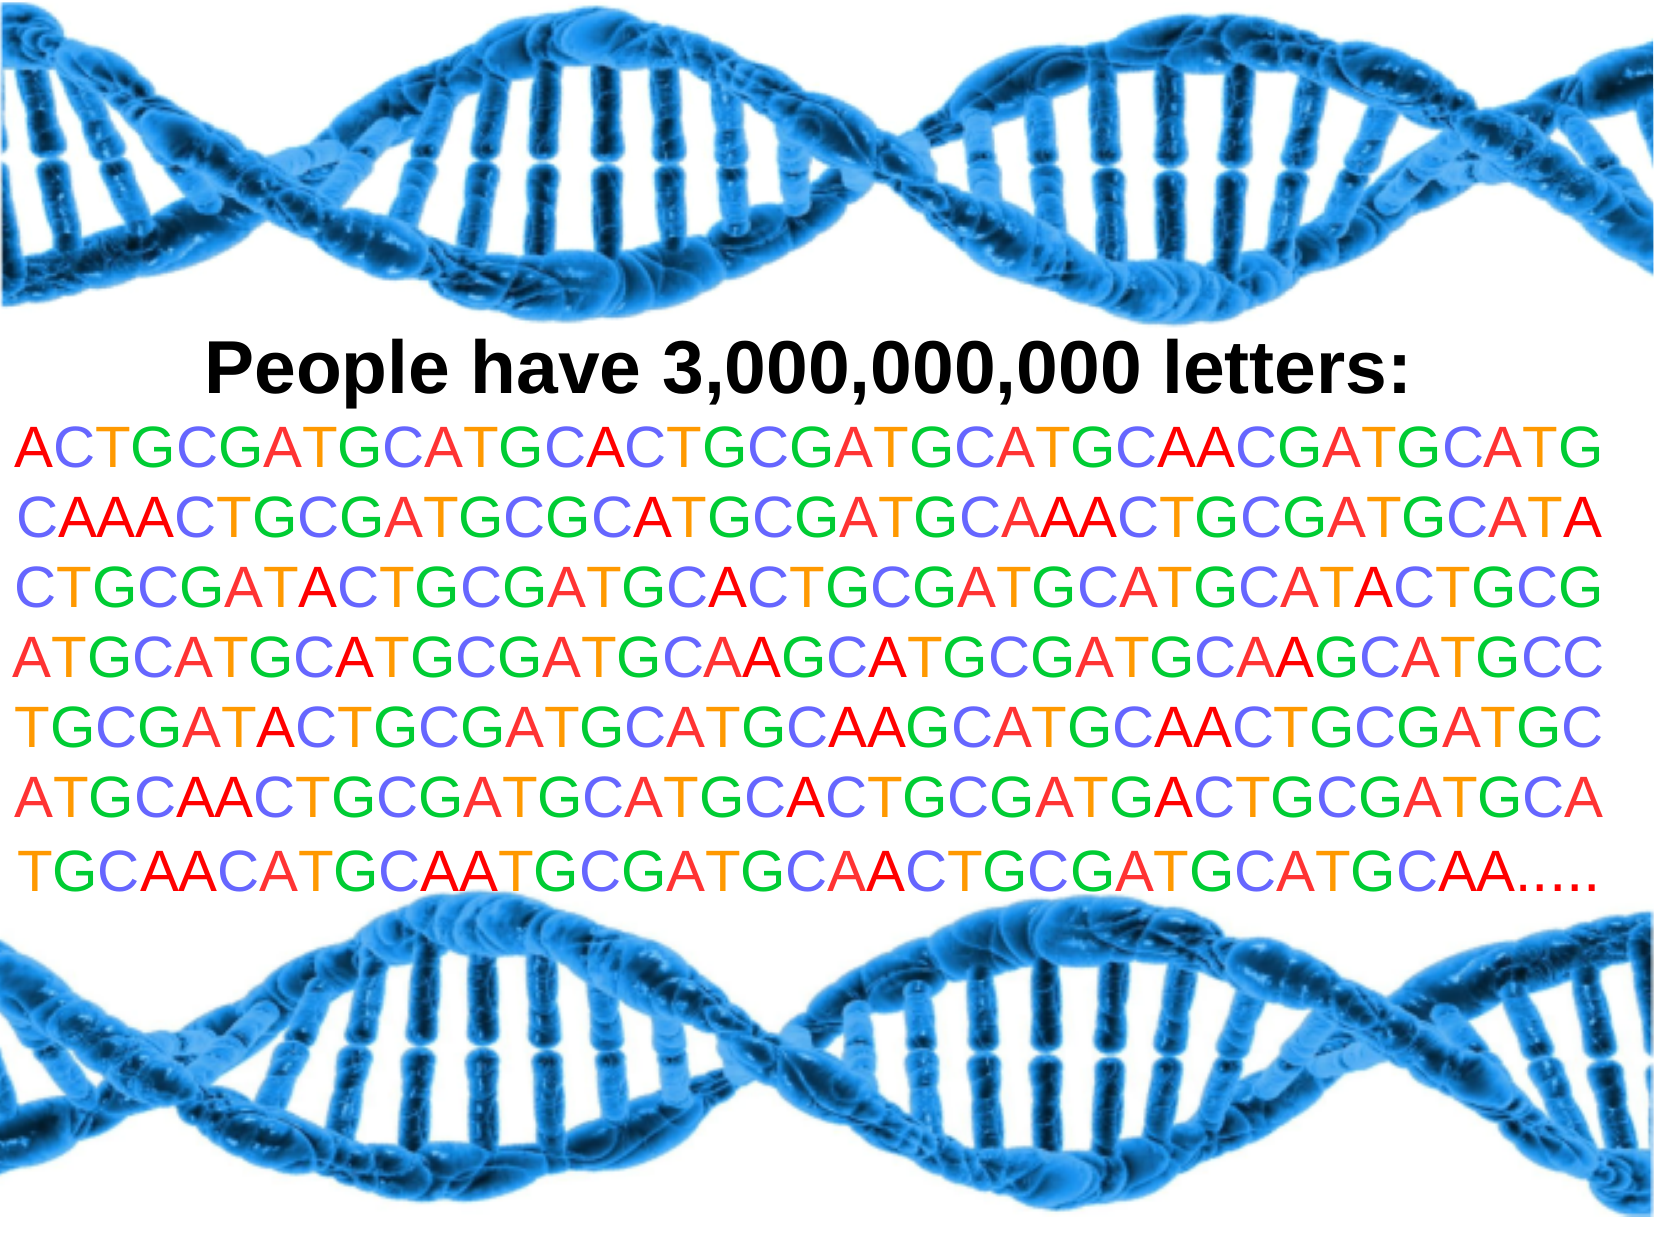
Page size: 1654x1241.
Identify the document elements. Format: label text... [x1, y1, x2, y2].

text_box People have 3,000,000,000 letters: ACTGCGATGCATGCACTGCGATGCATGCAACGATGCATGCAAACTGCGATGCGCATGCGATGCAAACTGCGATGCATACTGCGATACTGCGATGCACTGCGATGCATGCATACTGCGATGCATGCATGCGATGCAAGCATGCGATGCAAGCATGCCTGCGATACTGCGATGCATGCAAGCATGCAACTGCGATGCATGCAACTGCGATGCATGCACTGCGATGACTGCGATGCATGCAACATGCAATGCGATGCAACTGCGATGCATGCAA..... [0, 318, 1618, 898]
picture [1, 0, 1653, 365]
picture [0, 850, 1654, 1217]
